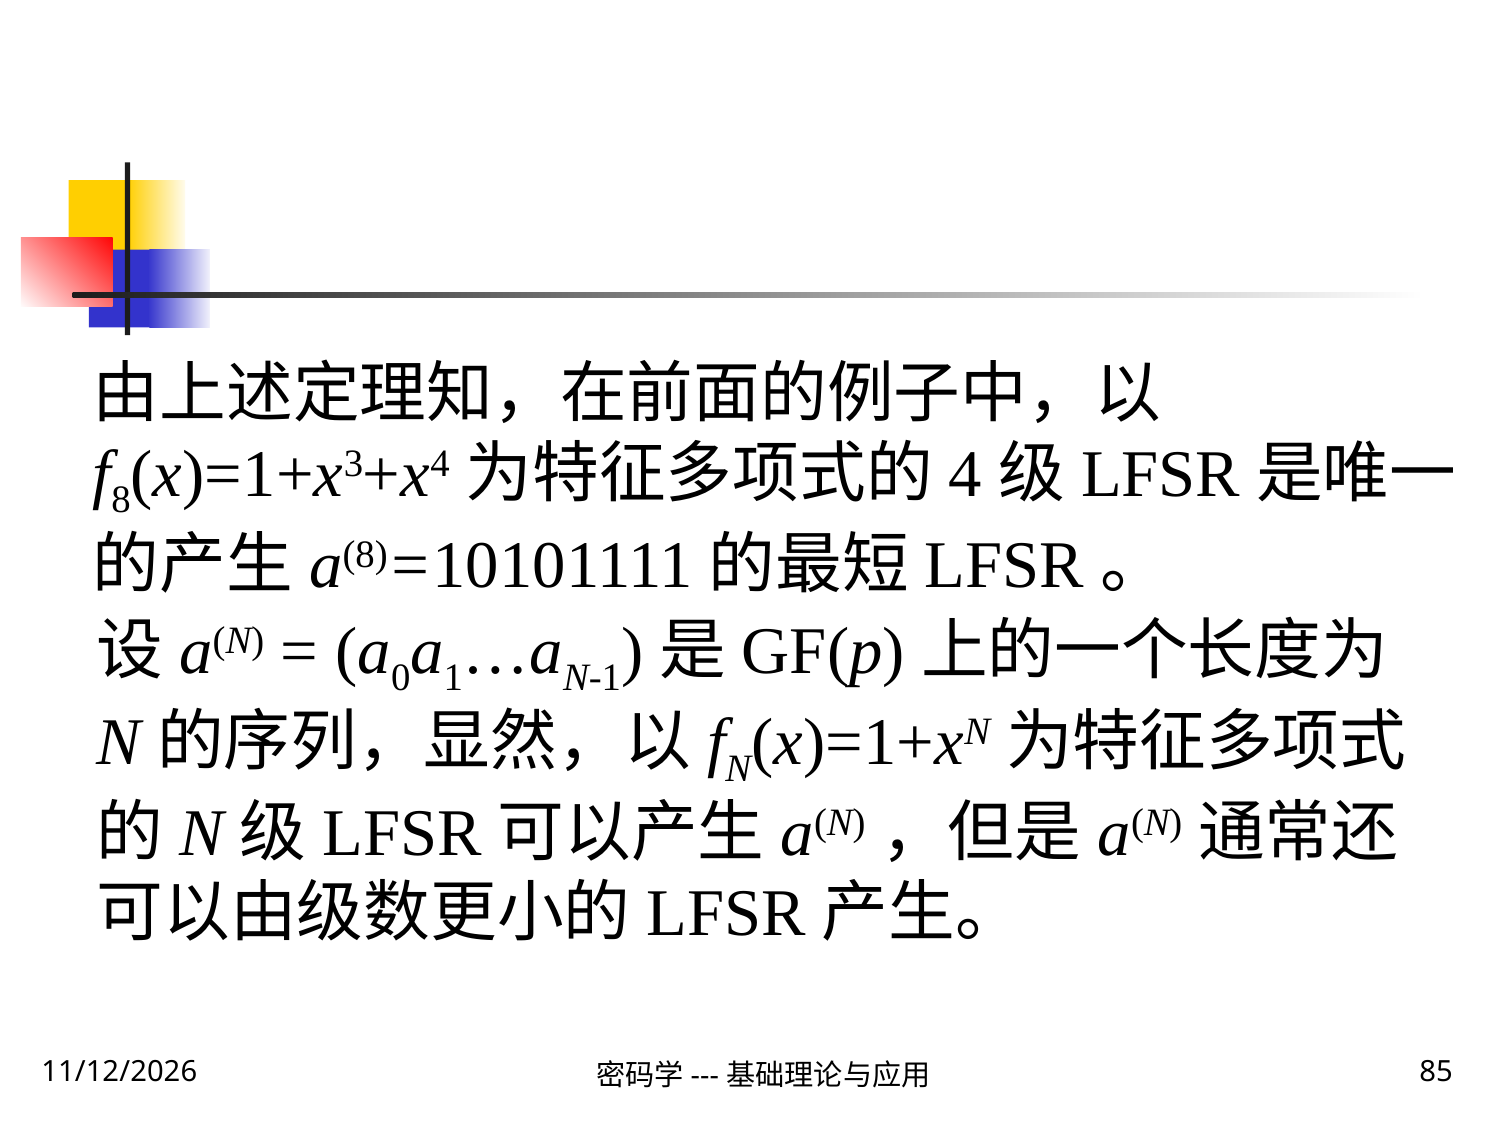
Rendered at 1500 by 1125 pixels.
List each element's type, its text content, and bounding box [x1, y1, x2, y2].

text_box 设a(N) = (a0a1…aN-1)是GF(p)上的一个长度为N的序列，显然，以fN(x)=1+xN为特征多项式的N级LFSR可以产生a(N)，但是a(N)通常还可以由级数更小的LFSR产生。 [81, 599, 1437, 1037]
text_box 由上述定理知，在前面的例子中，以f8(x)=1+x3+x4为特征多项式的4级LFSR是唯一的产生a(8)=10101111的最短LFSR。 [78, 342, 1472, 608]
slide_number 2020\1\28 Tuesday [26, 1023, 340, 1100]
slide_number 85 [1154, 1023, 1468, 1100]
footer 密码学---基础理论与应用 [525, 1037, 1002, 1100]
